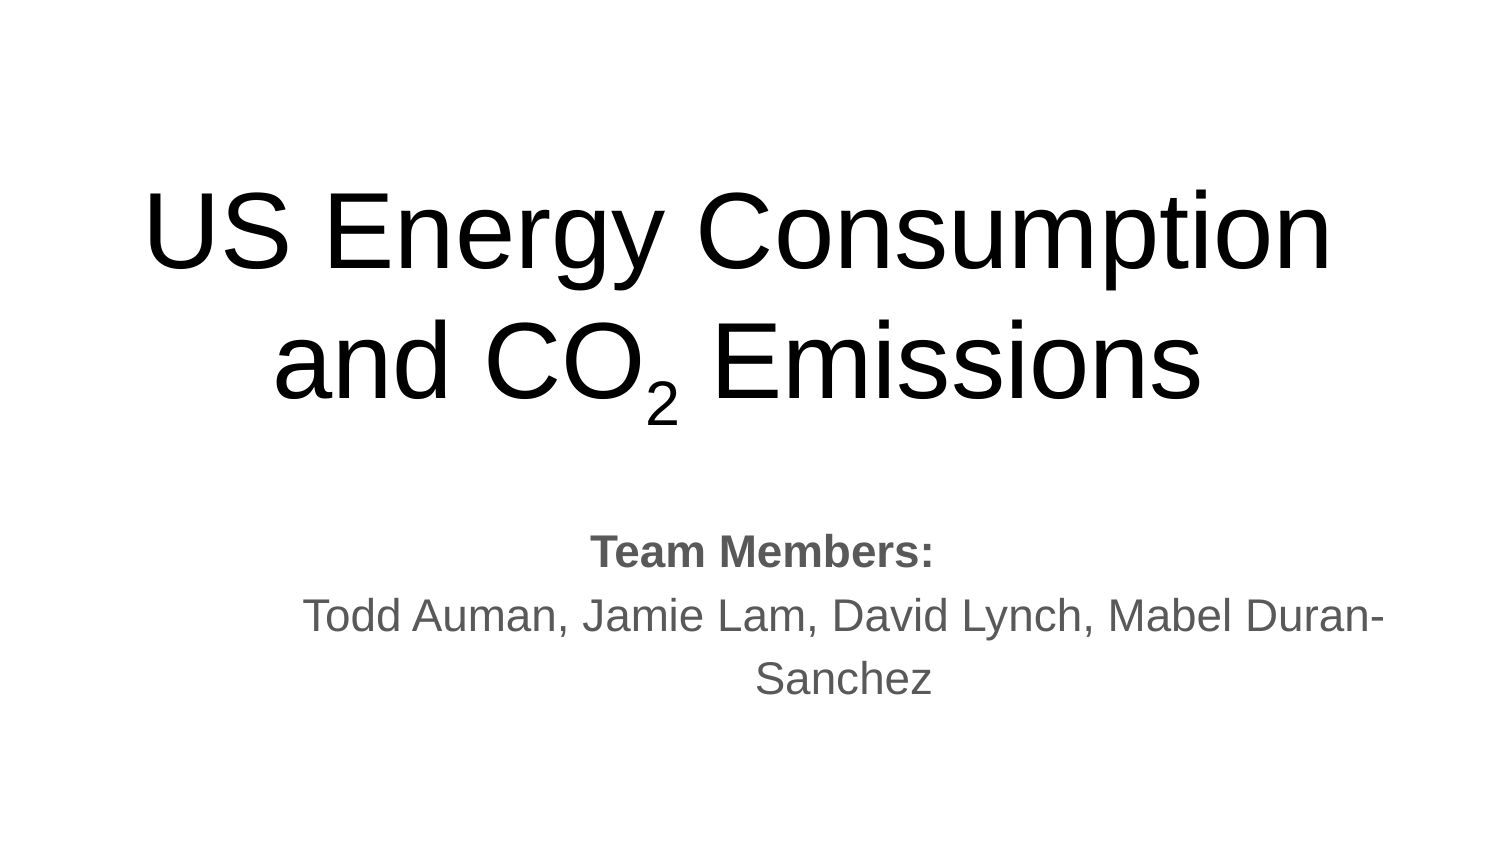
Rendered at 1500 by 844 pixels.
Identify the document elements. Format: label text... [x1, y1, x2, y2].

subtitle Team Members: Todd Auman, Jamie Lam, David Lynch, Mabel Duran-Sanchez [64, 498, 1474, 652]
title US Energy Consumption and CO2 Emissions [64, 204, 1413, 453]
